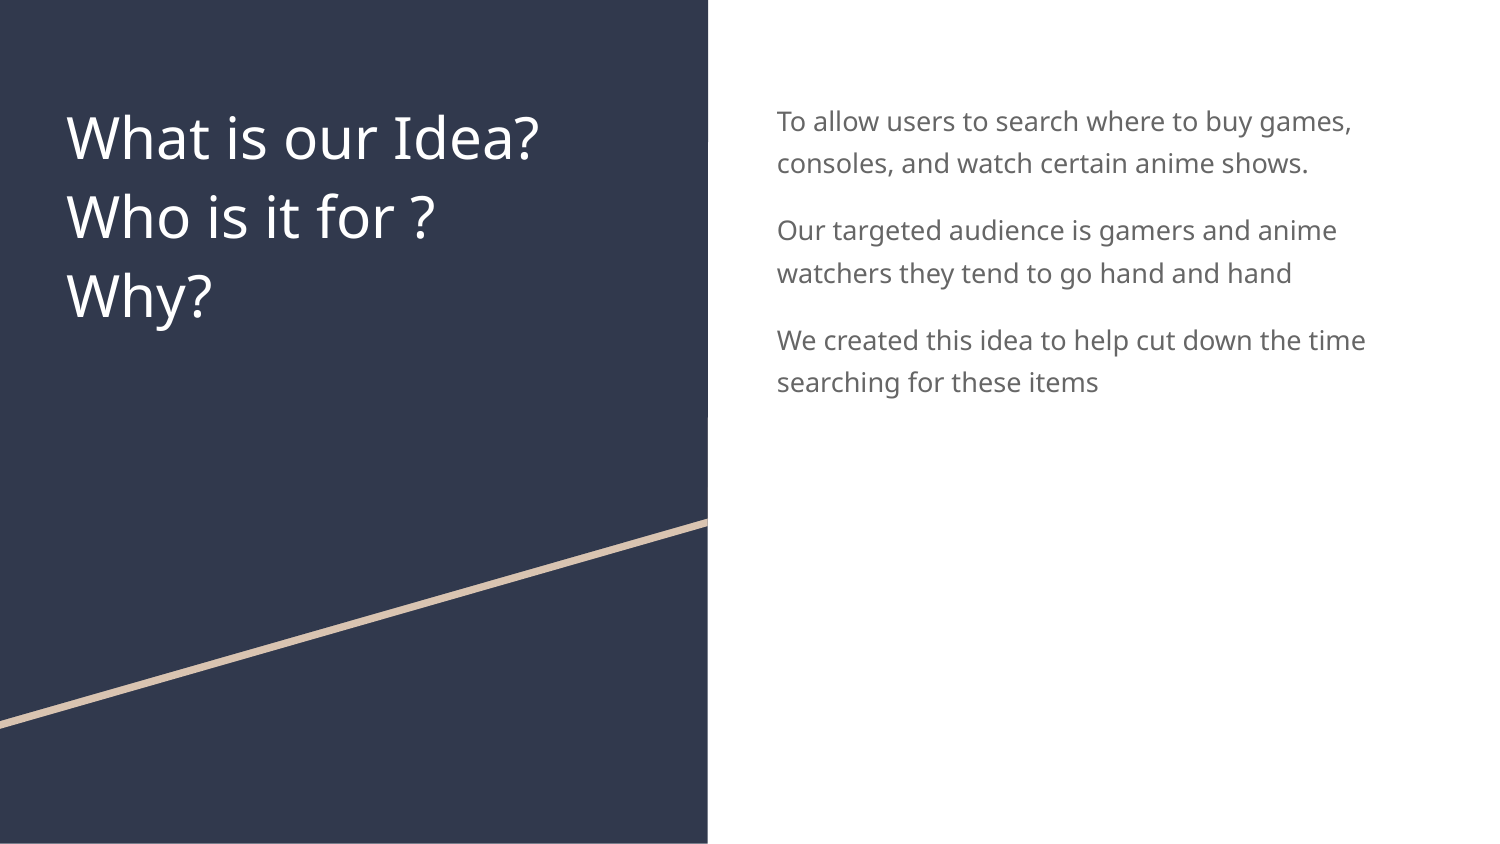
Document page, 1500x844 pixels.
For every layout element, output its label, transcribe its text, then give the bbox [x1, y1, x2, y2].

list To allow users to search where to buy games, consoles, and watch certain anime shows. Our targeted audience is gamers and anime watchers they tend to go hand and hand We created this idea to help cut down the time searching for these items [761, 82, 1446, 755]
title What is our Idea? Who is it for ? Why? [51, 82, 660, 755]
